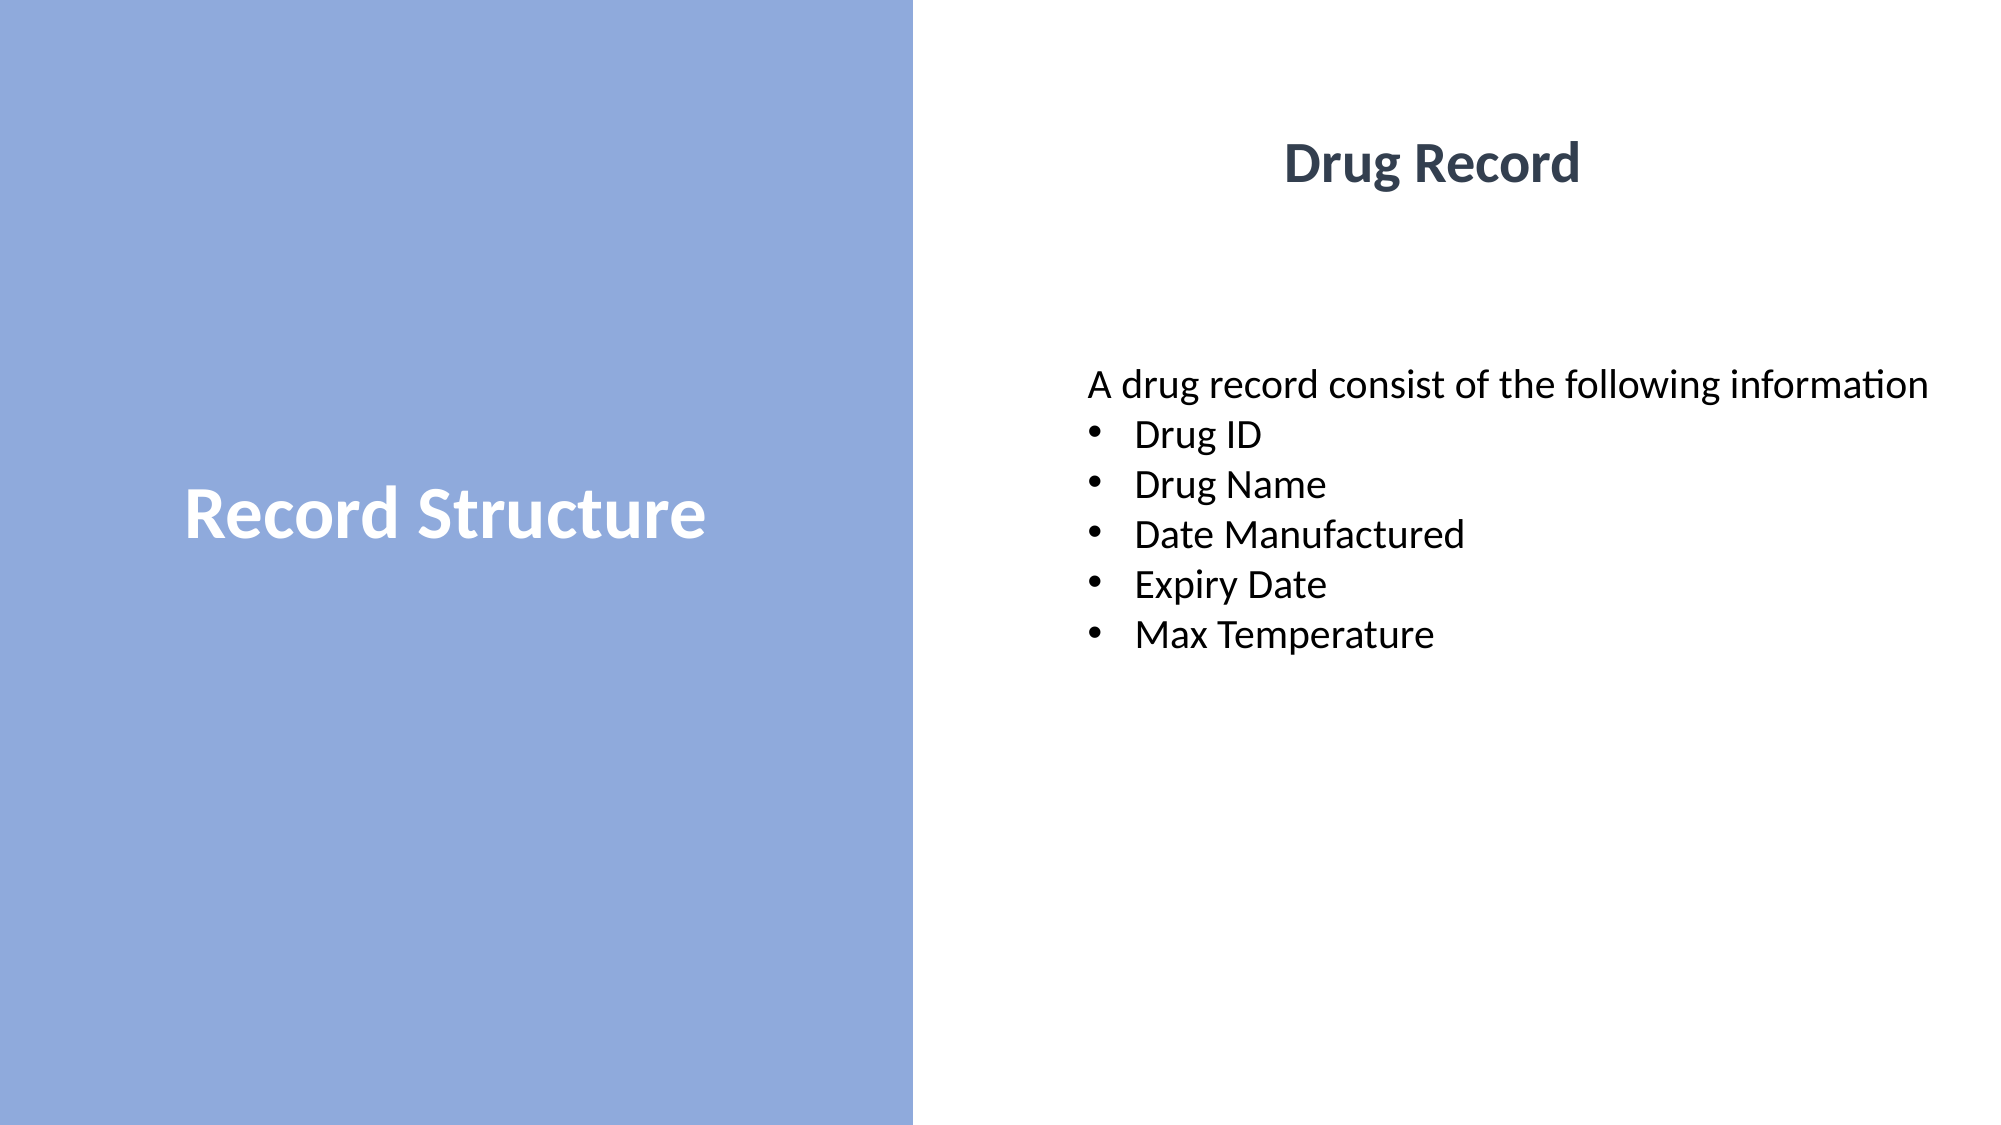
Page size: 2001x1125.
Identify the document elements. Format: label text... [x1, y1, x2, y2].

text_box Record Structure [169, 456, 778, 562]
text_box [0, 0, 913, 1125]
text_box Drug Record [1270, 117, 1627, 202]
text_box A drug record consist of the following information Drug ID Drug Name Date Manufactured Expiry Date Max Temperature [1072, 349, 1945, 664]
